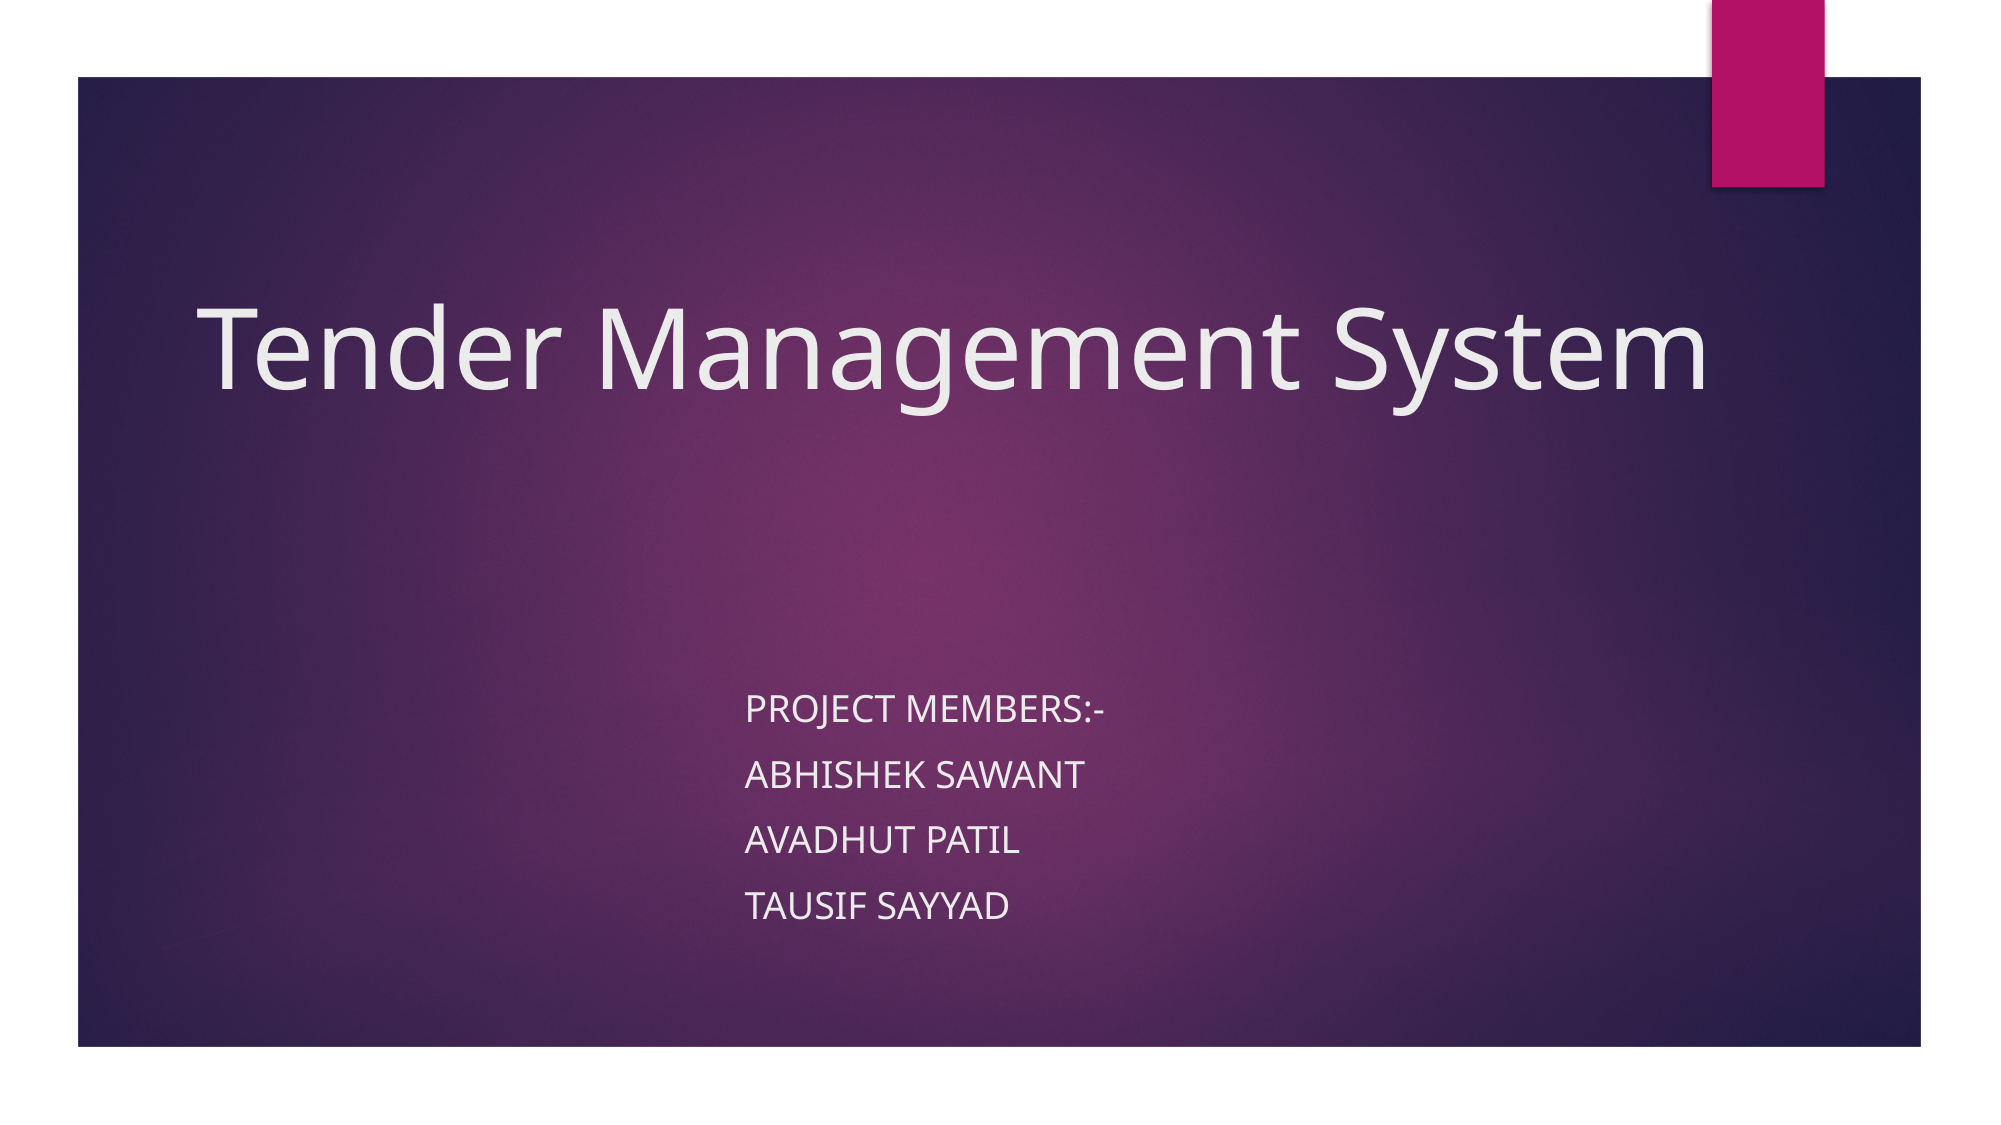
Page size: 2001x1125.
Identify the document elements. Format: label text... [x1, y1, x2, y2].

subtitle Project members:- Abhishek Sawant Avadhut patil Tausif SAYYAD [729, 677, 1334, 955]
title Tender Management System [131, 0, 1780, 420]
